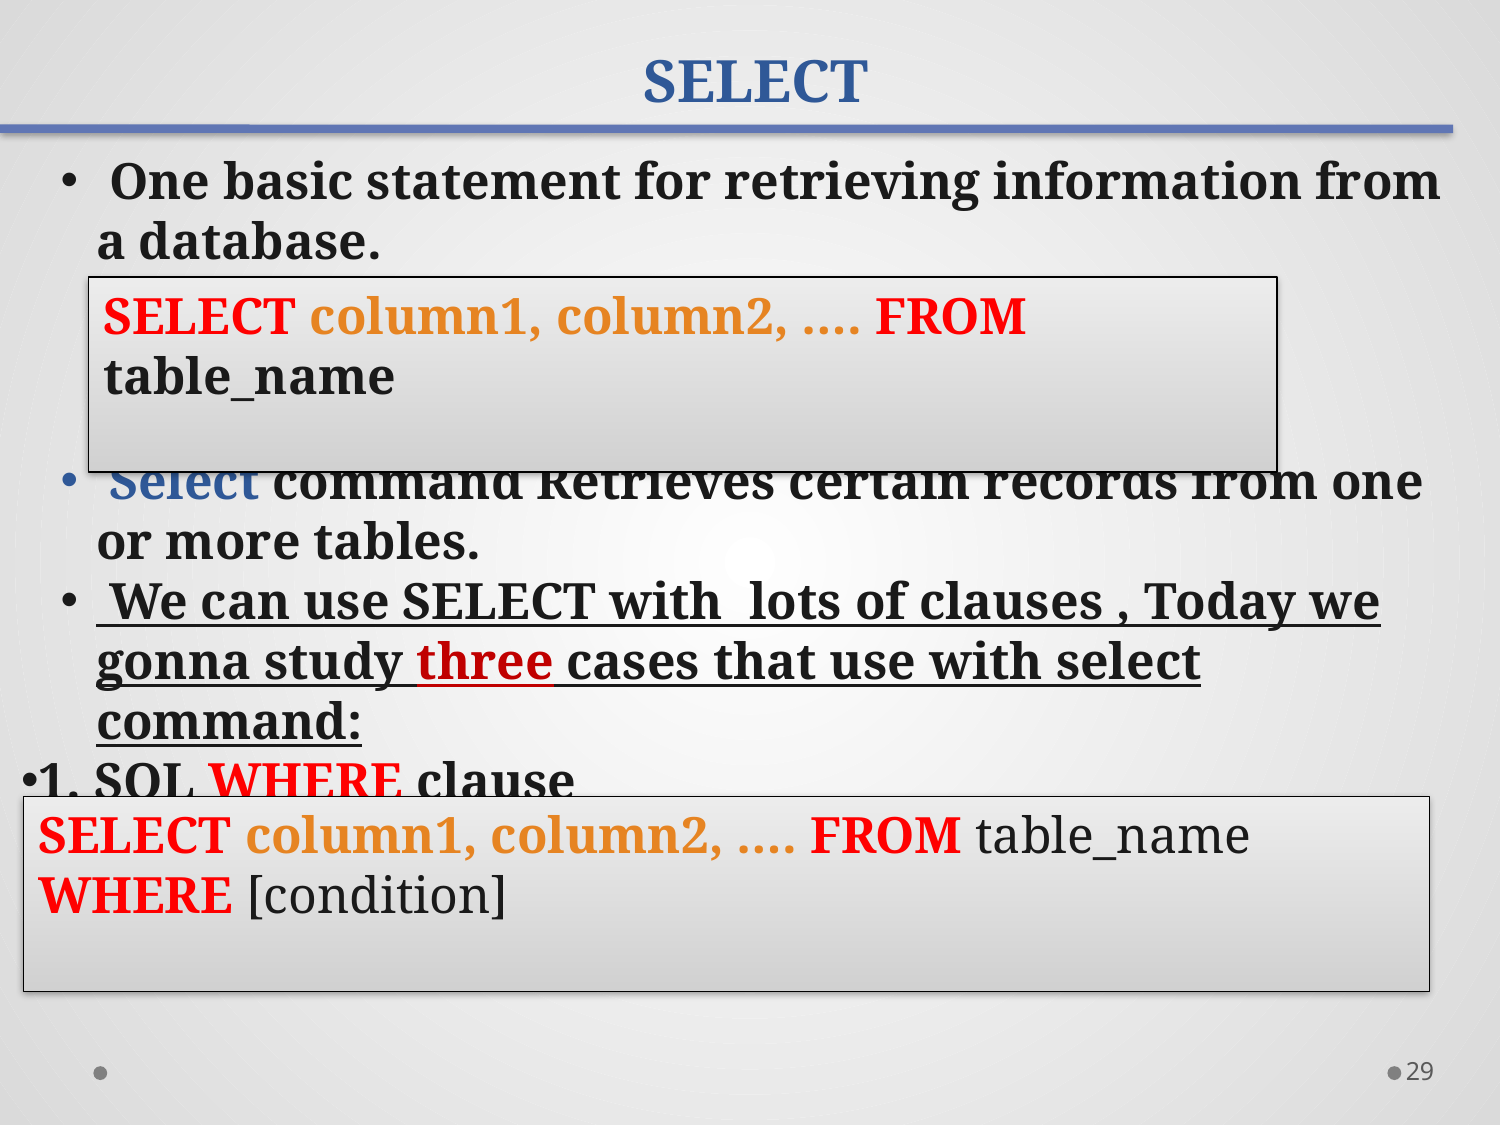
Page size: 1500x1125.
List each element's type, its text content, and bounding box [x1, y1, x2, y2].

text_box One basic statement for retrieving information from a database. Select command Retrieves certain records from one or more tables. We can use SELECT with lots of clauses , Today we gonna study three cases that use with select command: 1. SQL WHERE clause [6, 142, 1483, 1118]
title SELECT [50, 35, 1477, 122]
slide_number 29 [1401, 1042, 1494, 1103]
text_box SELECT column1, column2, …. FROM table_name WHERE [condition] [23, 796, 1430, 992]
text_box SELECT column1, column2, …. FROM table_name [88, 276, 1278, 473]
